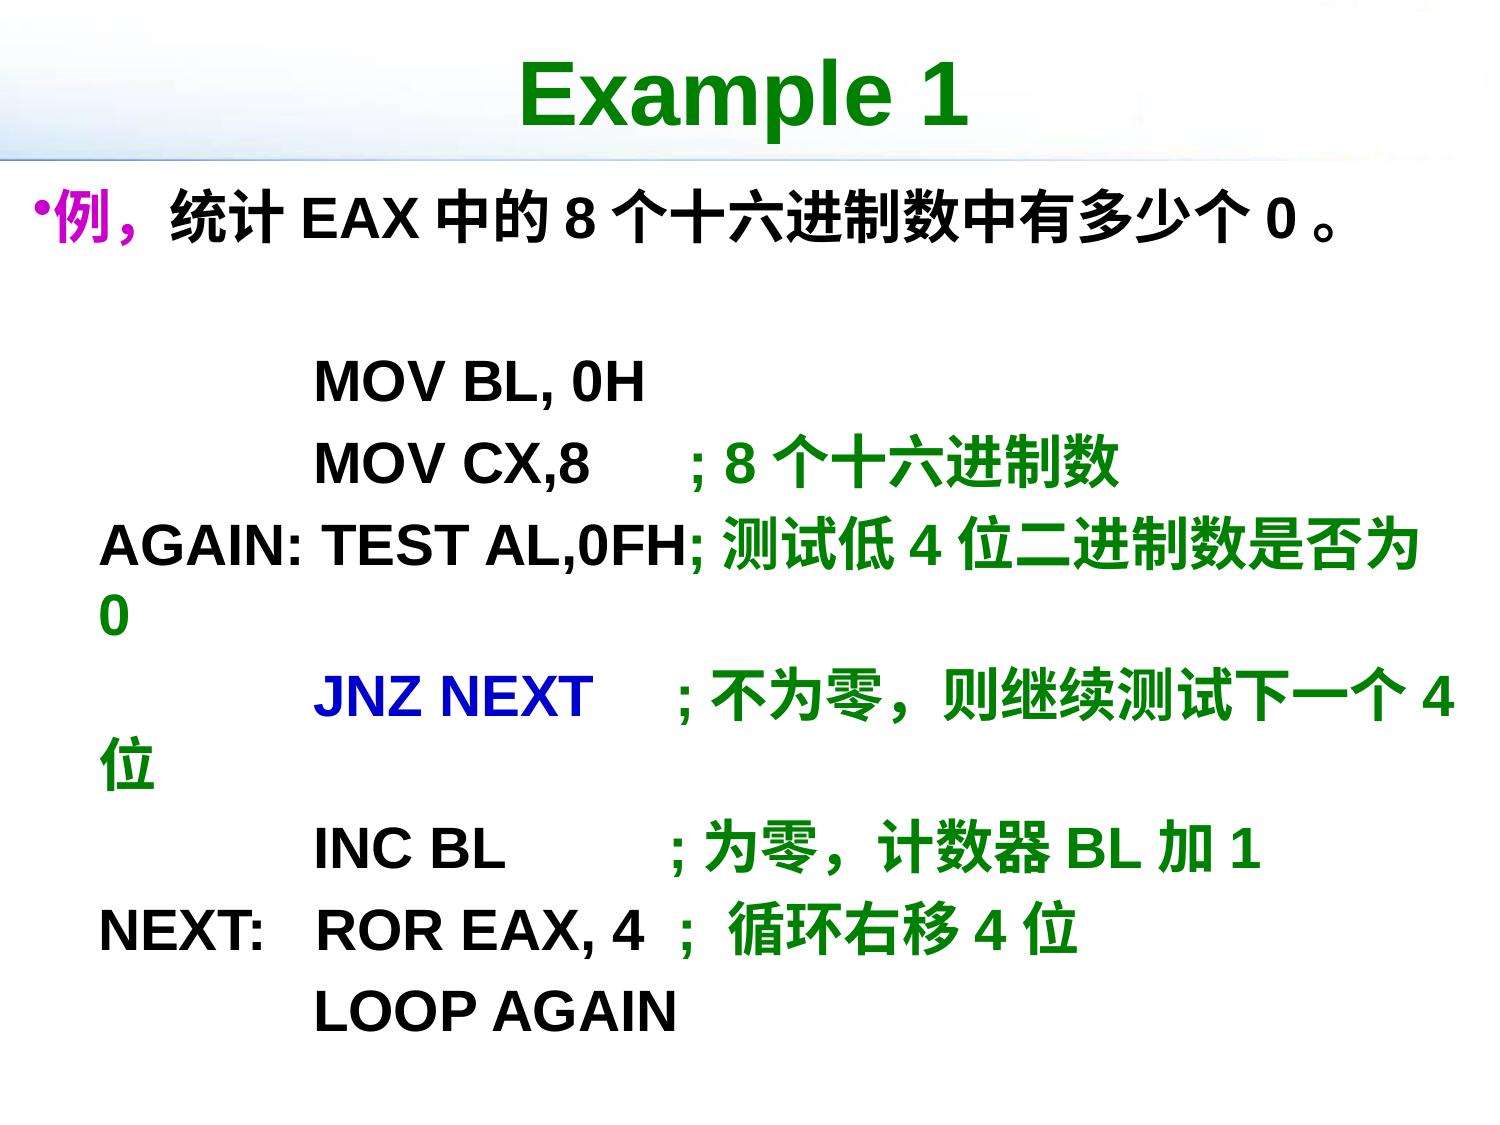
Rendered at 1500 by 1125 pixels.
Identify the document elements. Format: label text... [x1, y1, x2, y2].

title Example 1 [29, 31, 1459, 147]
list 例，统计EAX中的8个十六进制数中有多少个0。 MOV BL, 0H MOV CX,8 ; 8个十六进制数 AGAIN: TEST AL,0FH;测试低4位二进制数是否为0 JNZ NEXT ;不为零，则继续测试下一个4位 INC BL ;为零，计数器BL加1 NEXT: ROR EAX, 4 ; 循环右移4位 LOOP AGAIN [17, 172, 1471, 1094]
picture [0, 0, 1500, 161]
